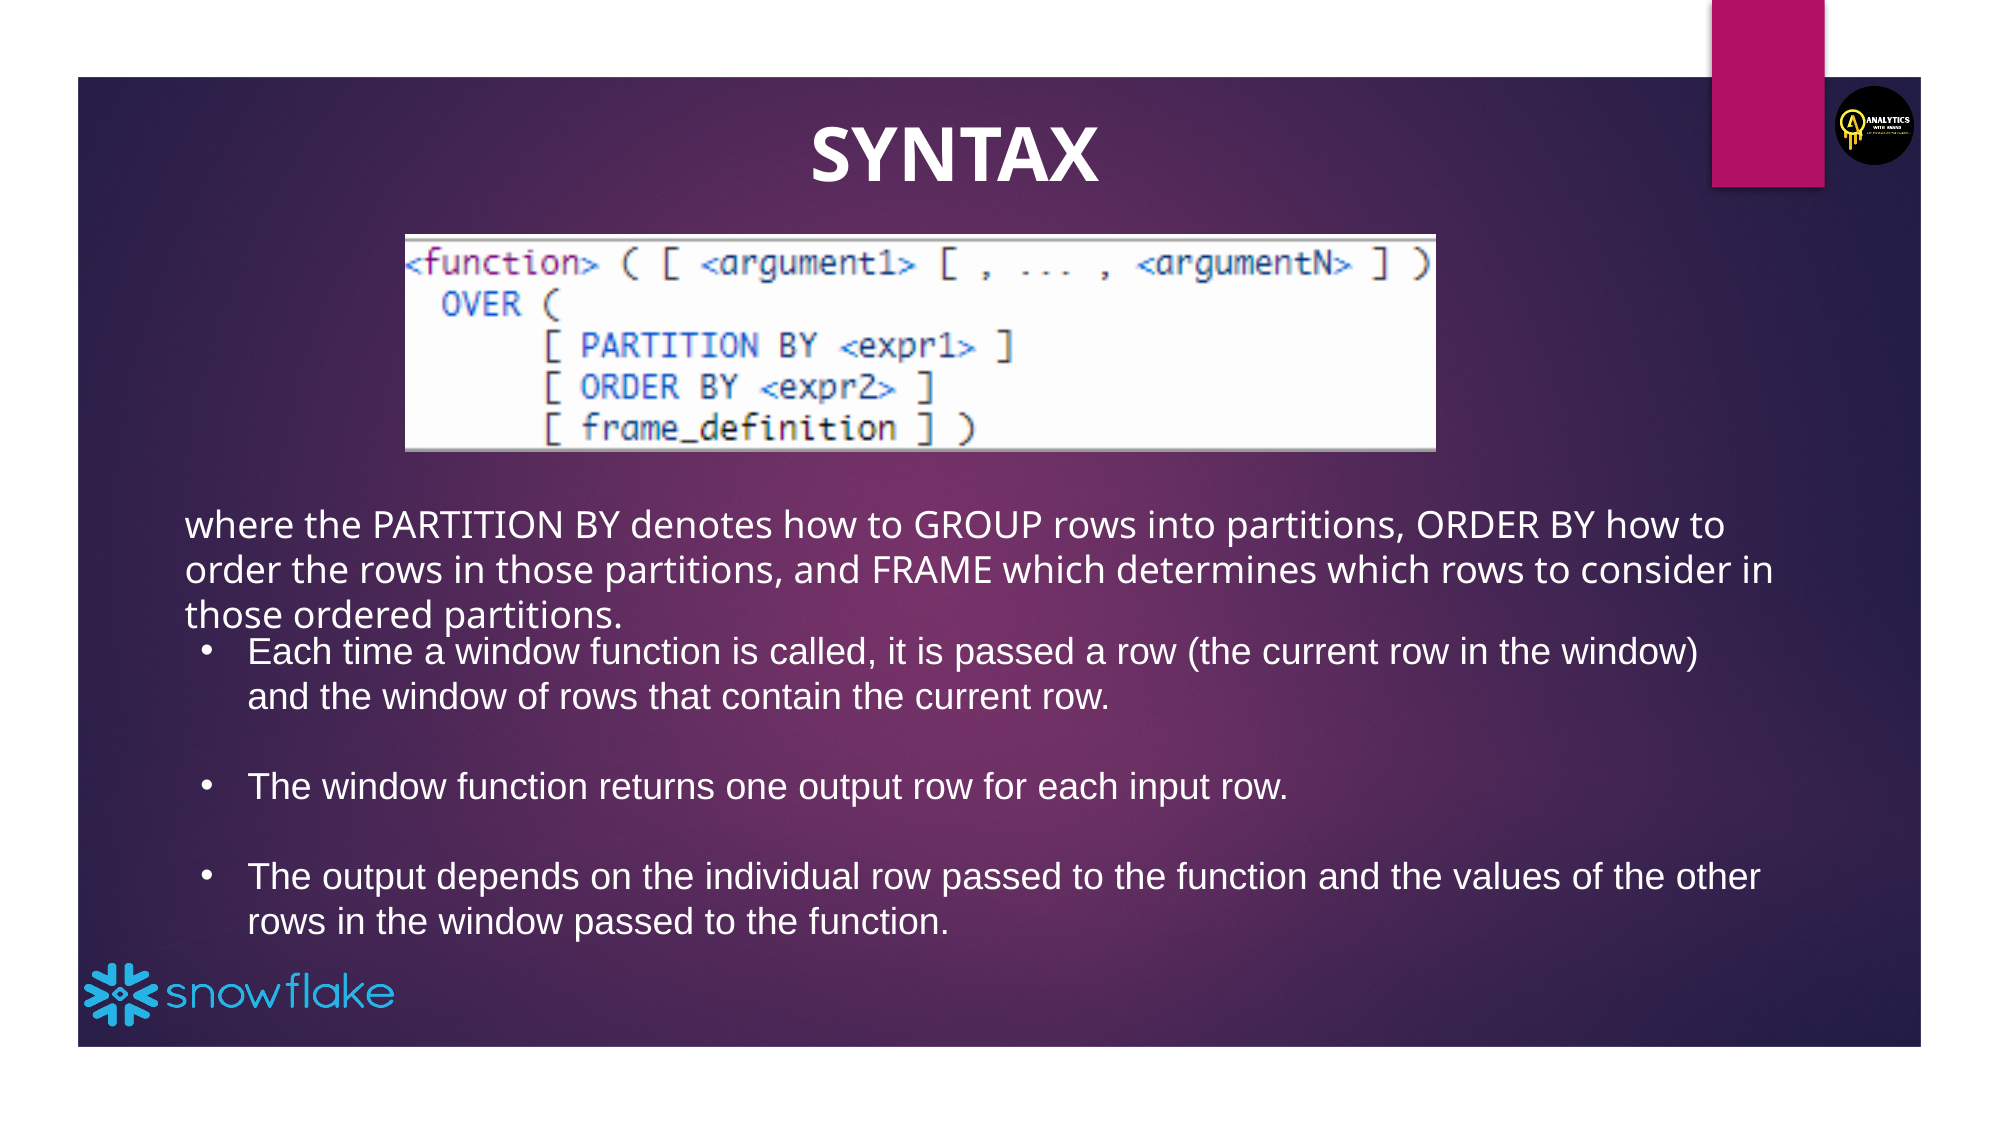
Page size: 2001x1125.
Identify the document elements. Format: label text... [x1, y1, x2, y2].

picture [54, 924, 424, 1059]
text_box Each time a window function is called, it is passed a row (the current row in the window) and the window of rows that contain the current row. The window function returns one output row for each input row. The output depends on the individual row passed to the function and the values of the other rows in the window passed to the function. [185, 644, 1783, 950]
picture [1835, 86, 1915, 166]
picture [405, 234, 1436, 452]
text_box where the PARTITION BY denotes how to GROUP rows into partitions, ORDER BY how to order the rows in those partitions, and FRAME which determines which rows to consider in those ordered partitions. [169, 493, 1799, 644]
text_box SYNTAX [795, 99, 1118, 204]
